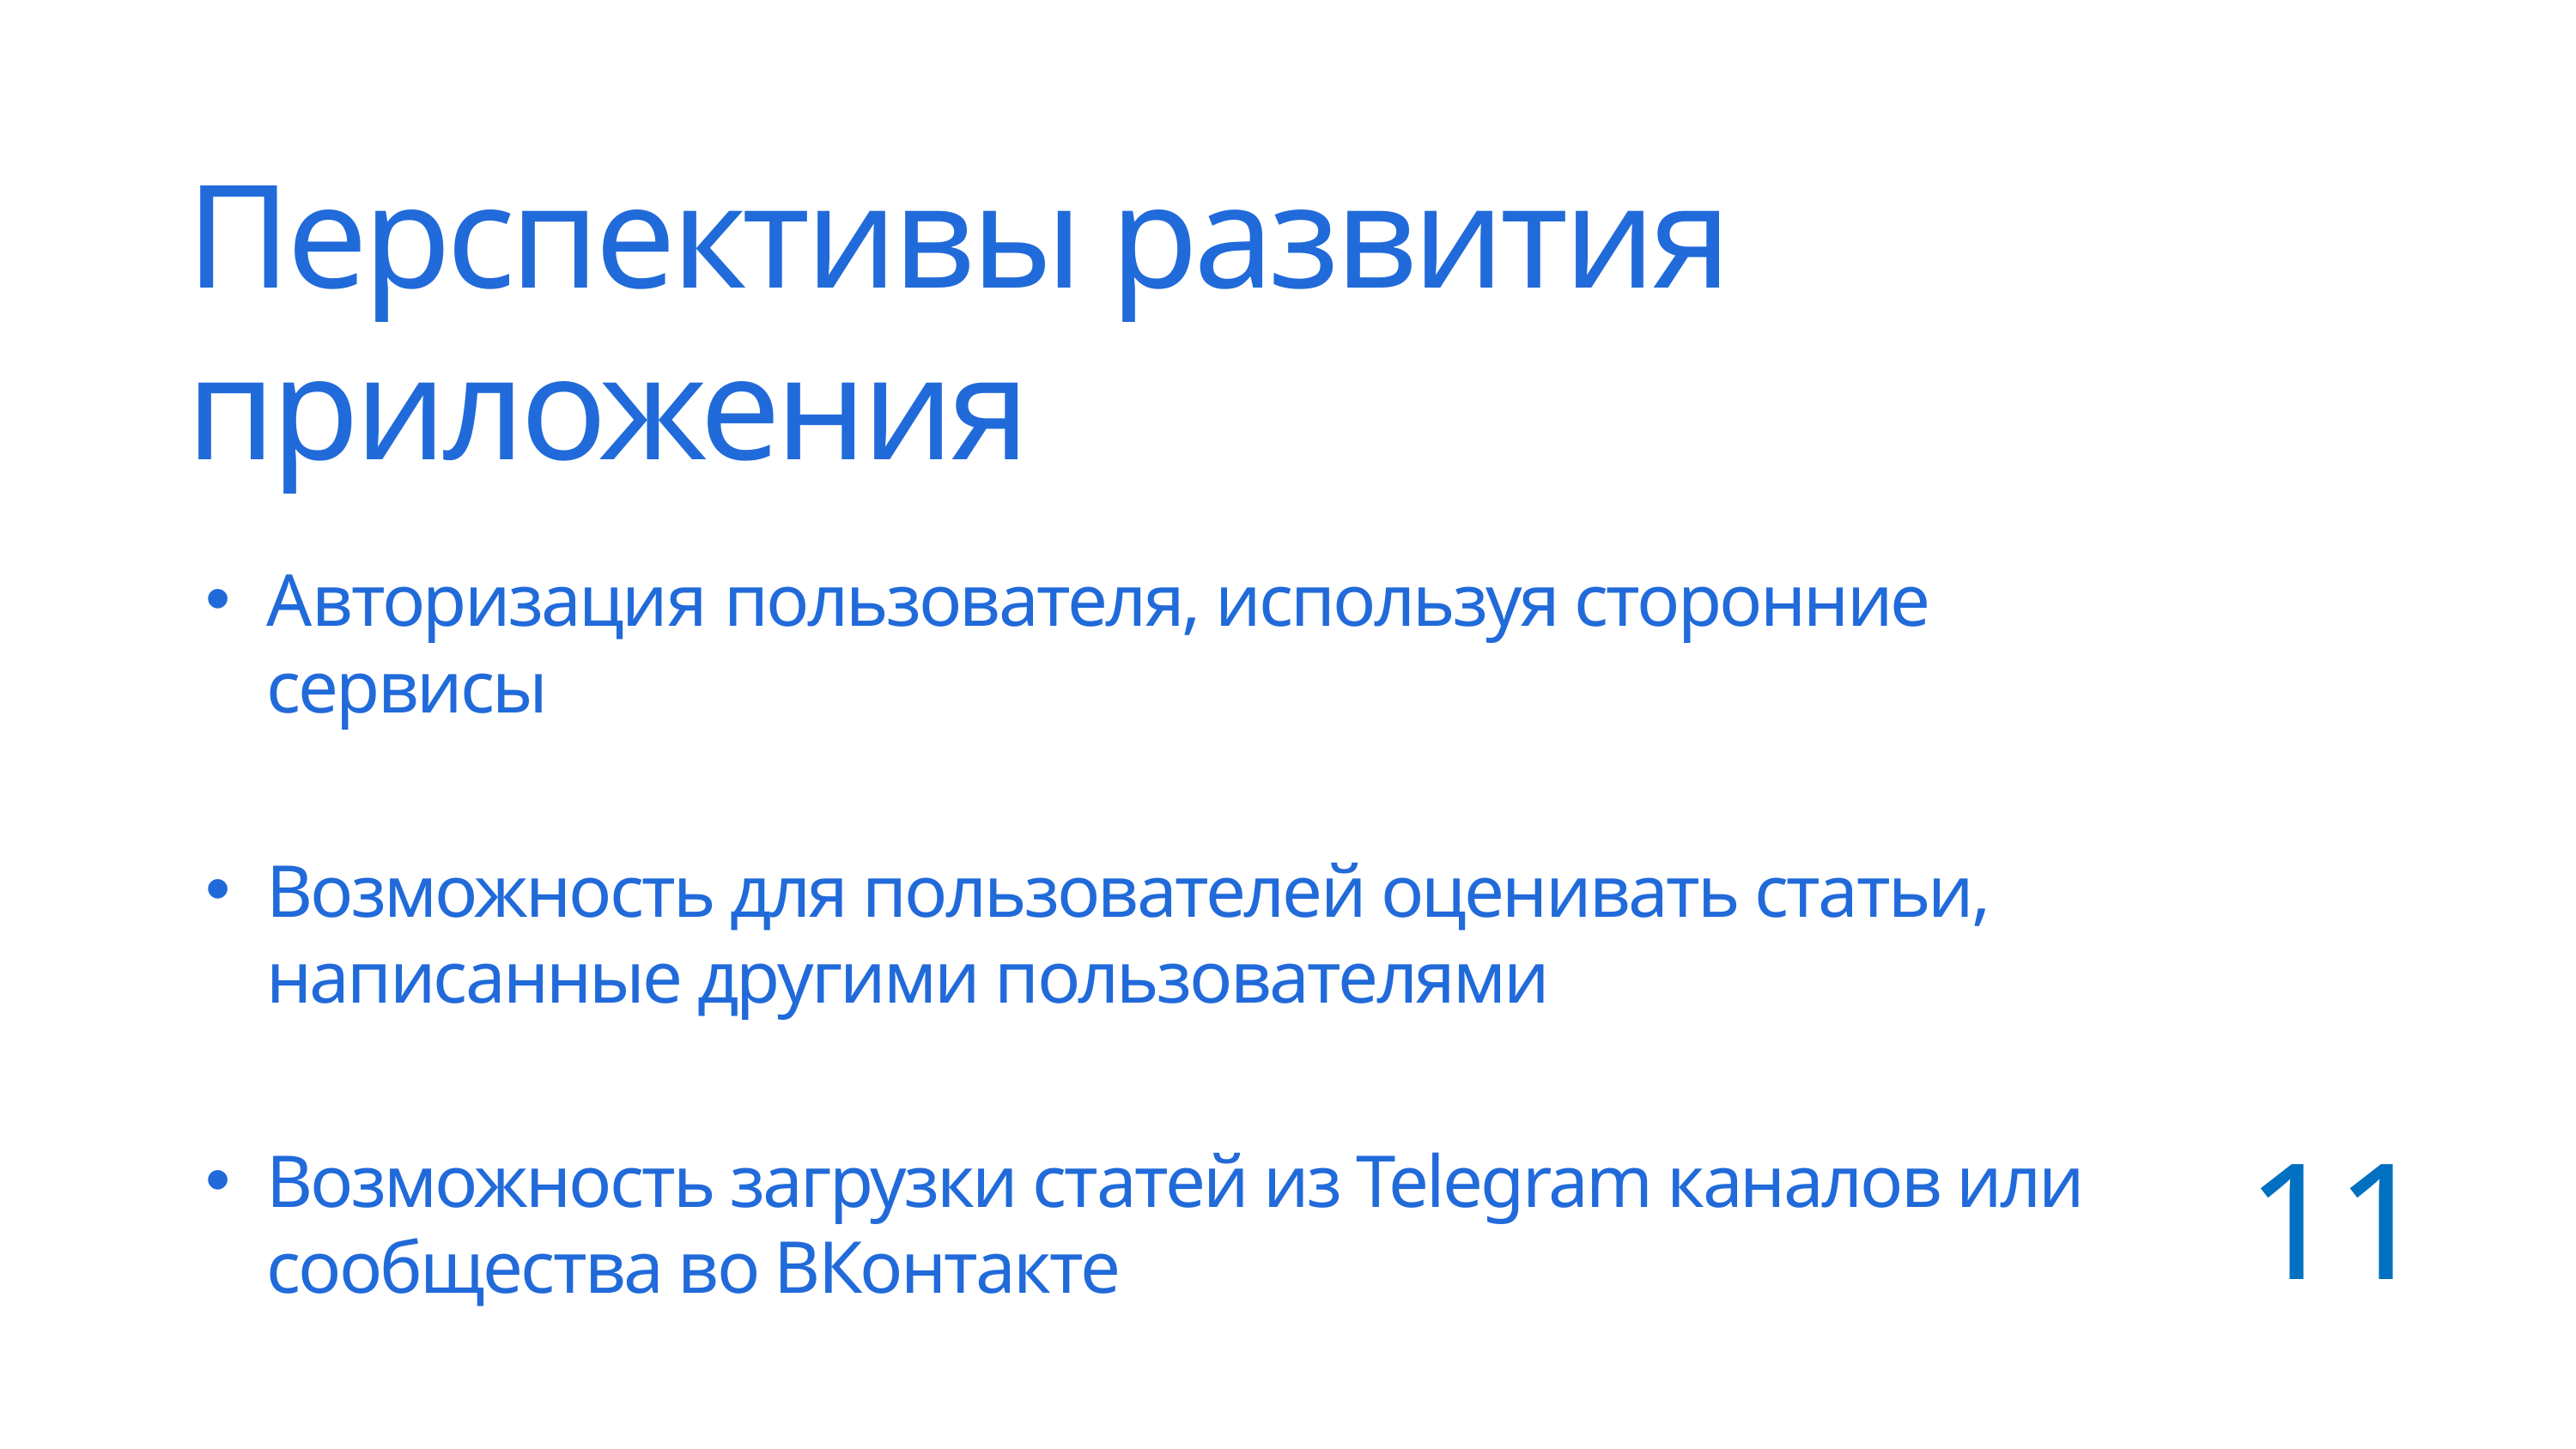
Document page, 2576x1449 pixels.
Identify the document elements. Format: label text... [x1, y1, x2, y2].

text_box Авторизация пользователя, используя сторонние сервисы [144, 555, 2159, 727]
text_box Возможность для пользователей оценивать статьи, написанные другими пользователями [144, 846, 2159, 1017]
text_box Возможность загрузки статей из Telegram каналов или сообщества во ВКонтакте [144, 1136, 2159, 1308]
text_box Перспективы развития приложения [186, 144, 2078, 488]
text_box 11 [2185, 1225, 2481, 1312]
